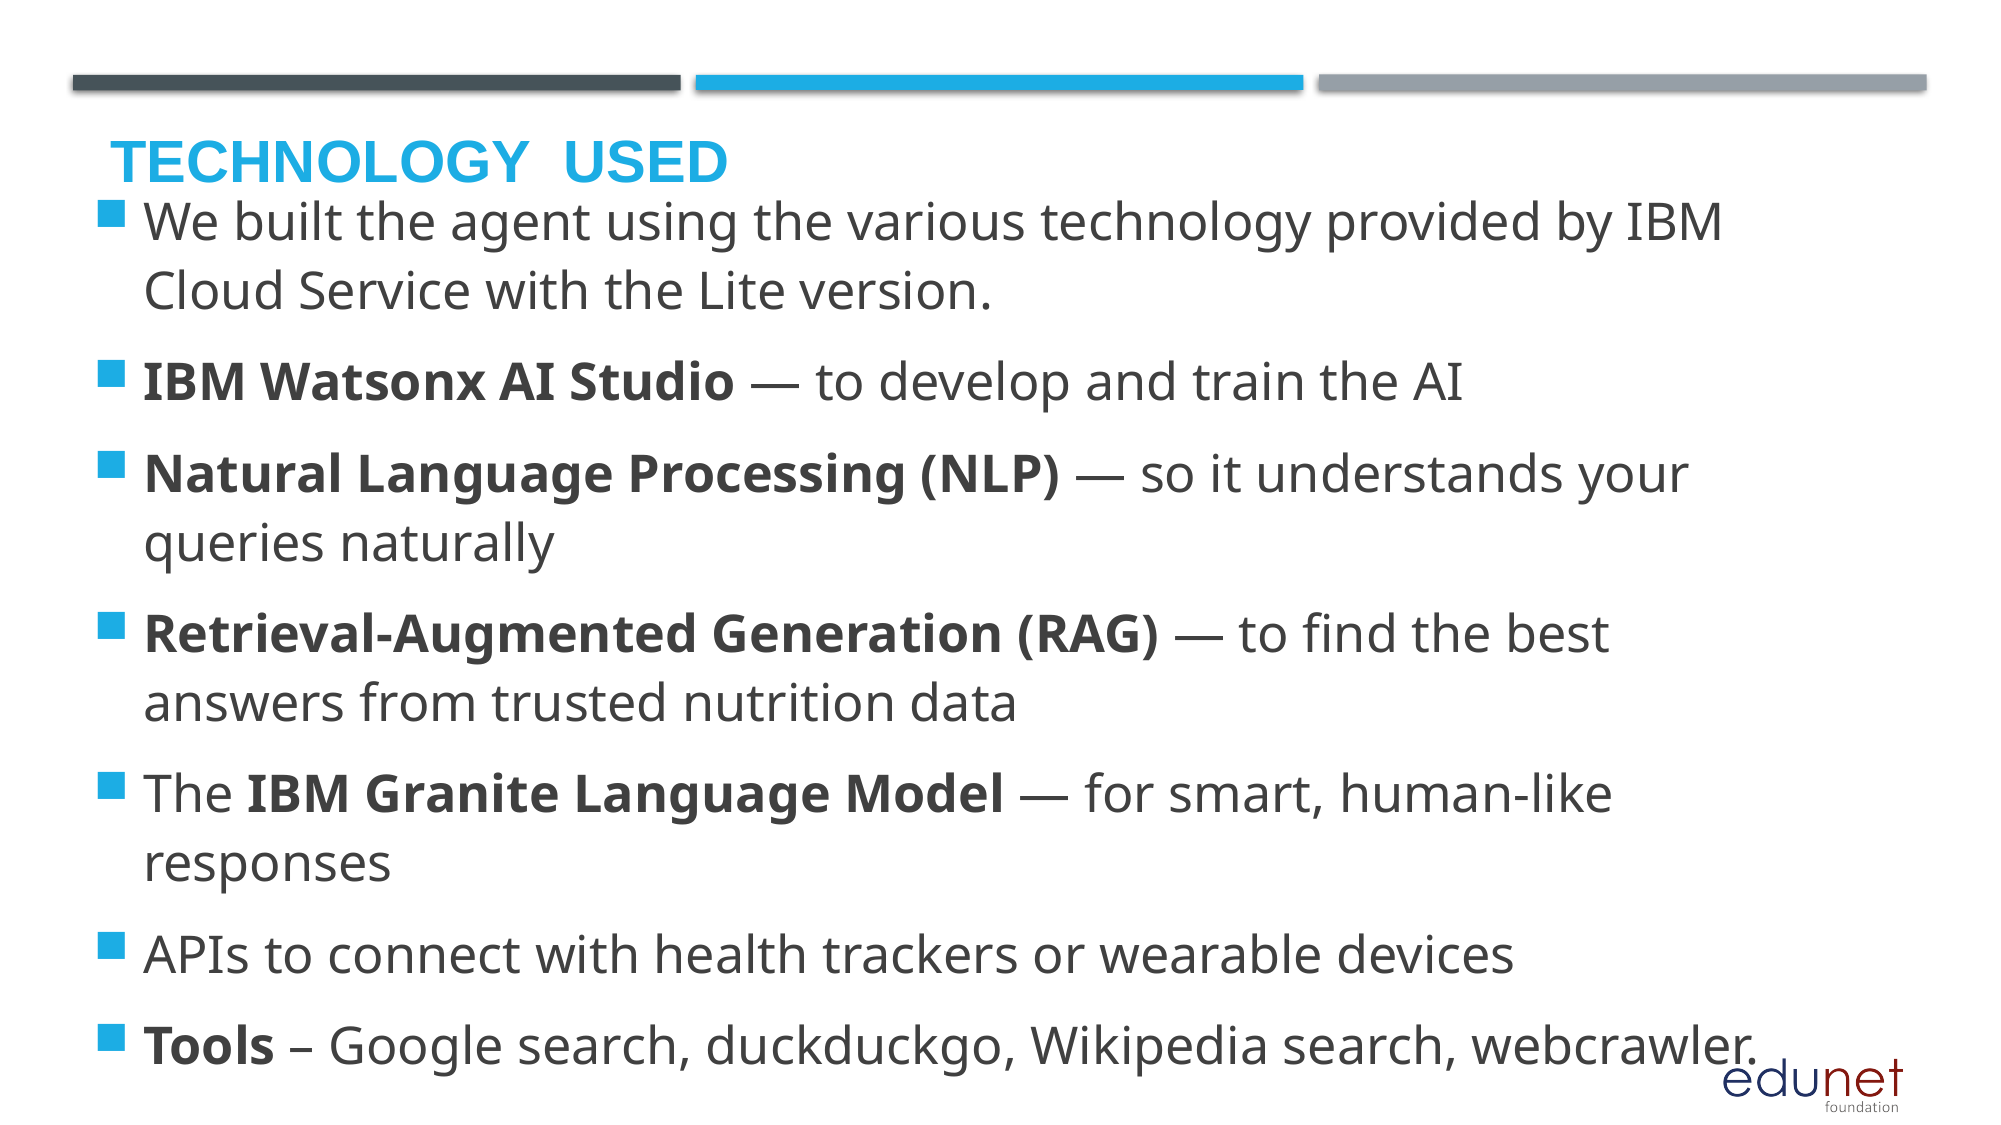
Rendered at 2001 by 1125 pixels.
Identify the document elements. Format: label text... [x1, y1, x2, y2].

picture [1719, 1056, 1905, 1116]
title Technology used [95, 115, 1905, 203]
list We built the agent using the various technology provided by IBM Cloud Service with the Lite version. IBM Watsonx AI Studio — to develop and train the AI Natural Language Processing (NLP) — so it understands your queries naturally Retrieval-Augmented Generation (RAG) — to find the best answers from trusted nutrition data The IBM Granite Language Model — for smart, human-like responses APIs to connect with health trackers or wearable devices Tools – Google search, duckduckgo, Wikipedia search, webcrawler. [77, 240, 1789, 1109]
